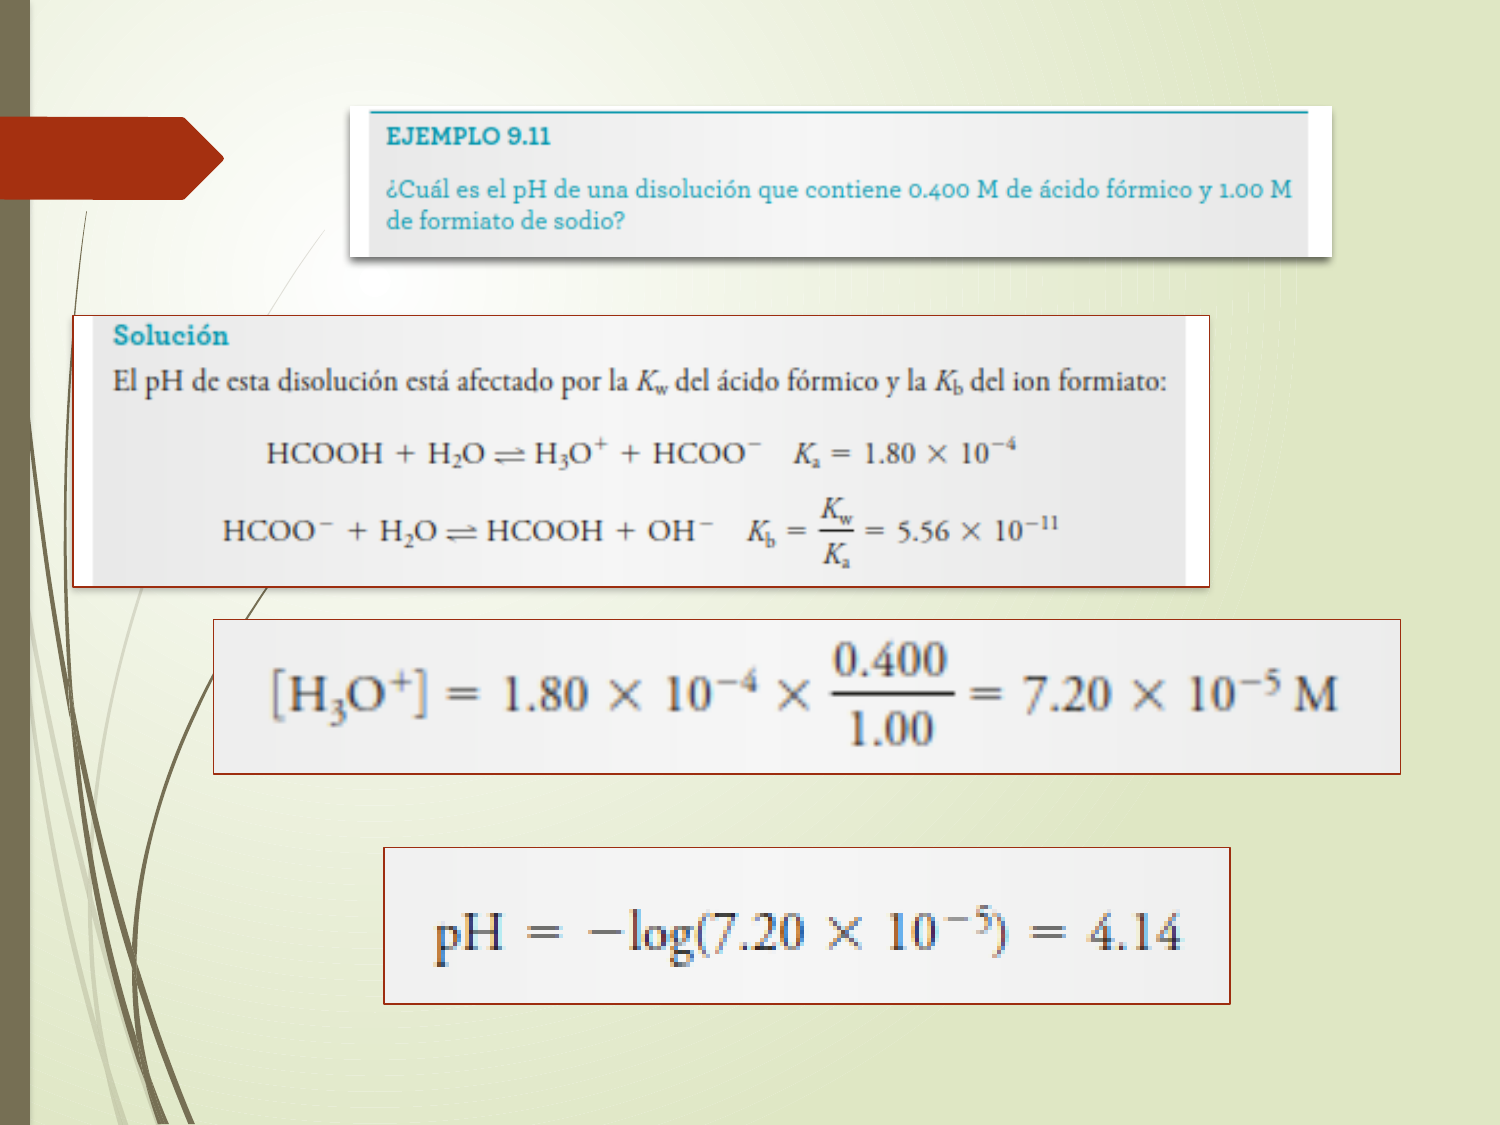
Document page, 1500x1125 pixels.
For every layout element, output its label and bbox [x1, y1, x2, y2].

picture [384, 848, 1230, 1004]
picture [350, 105, 1332, 257]
picture [213, 619, 1401, 774]
picture [73, 316, 1210, 587]
